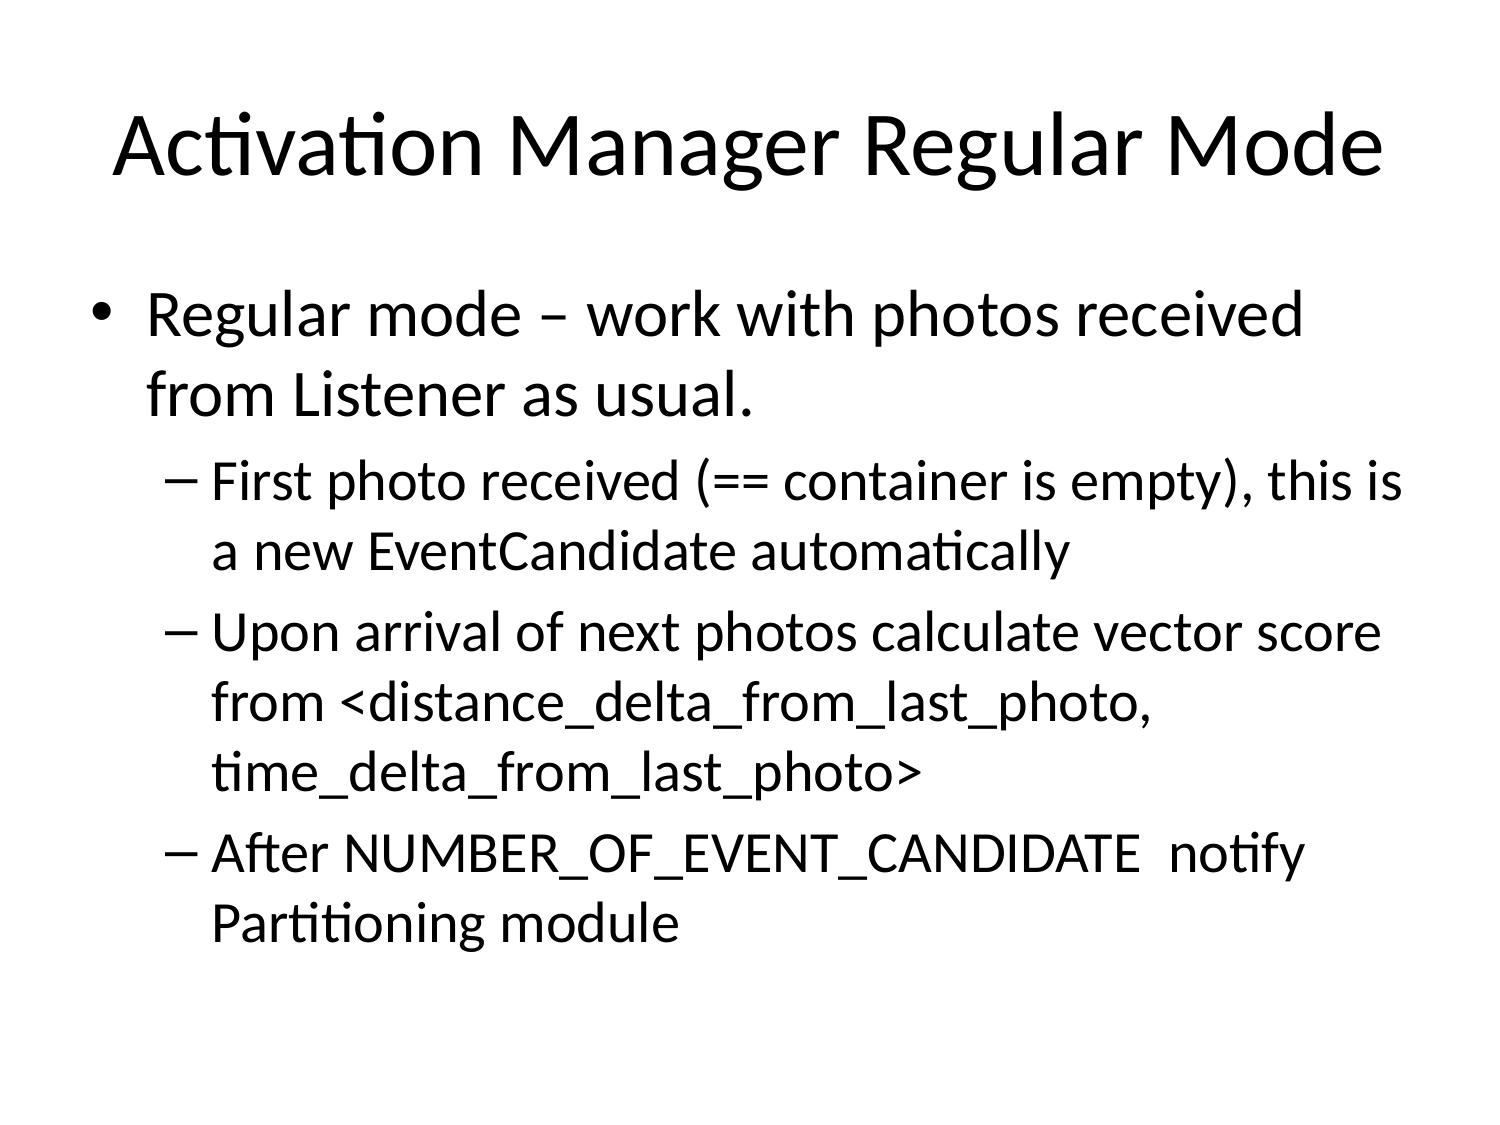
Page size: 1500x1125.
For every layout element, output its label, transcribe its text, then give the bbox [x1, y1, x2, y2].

list Regular mode – work with photos received from Listener as usual. First photo received (== container is empty), this is a new EventCandidate automatically Upon arrival of next photos calculate vector score from <distance_delta_from_last_photo, time_delta_from_last_photo> After NUMBER_OF_EVENT_CANDIDATE notify Partitioning module [75, 262, 1425, 1005]
title Activation Manager Regular Mode [75, 45, 1425, 233]
